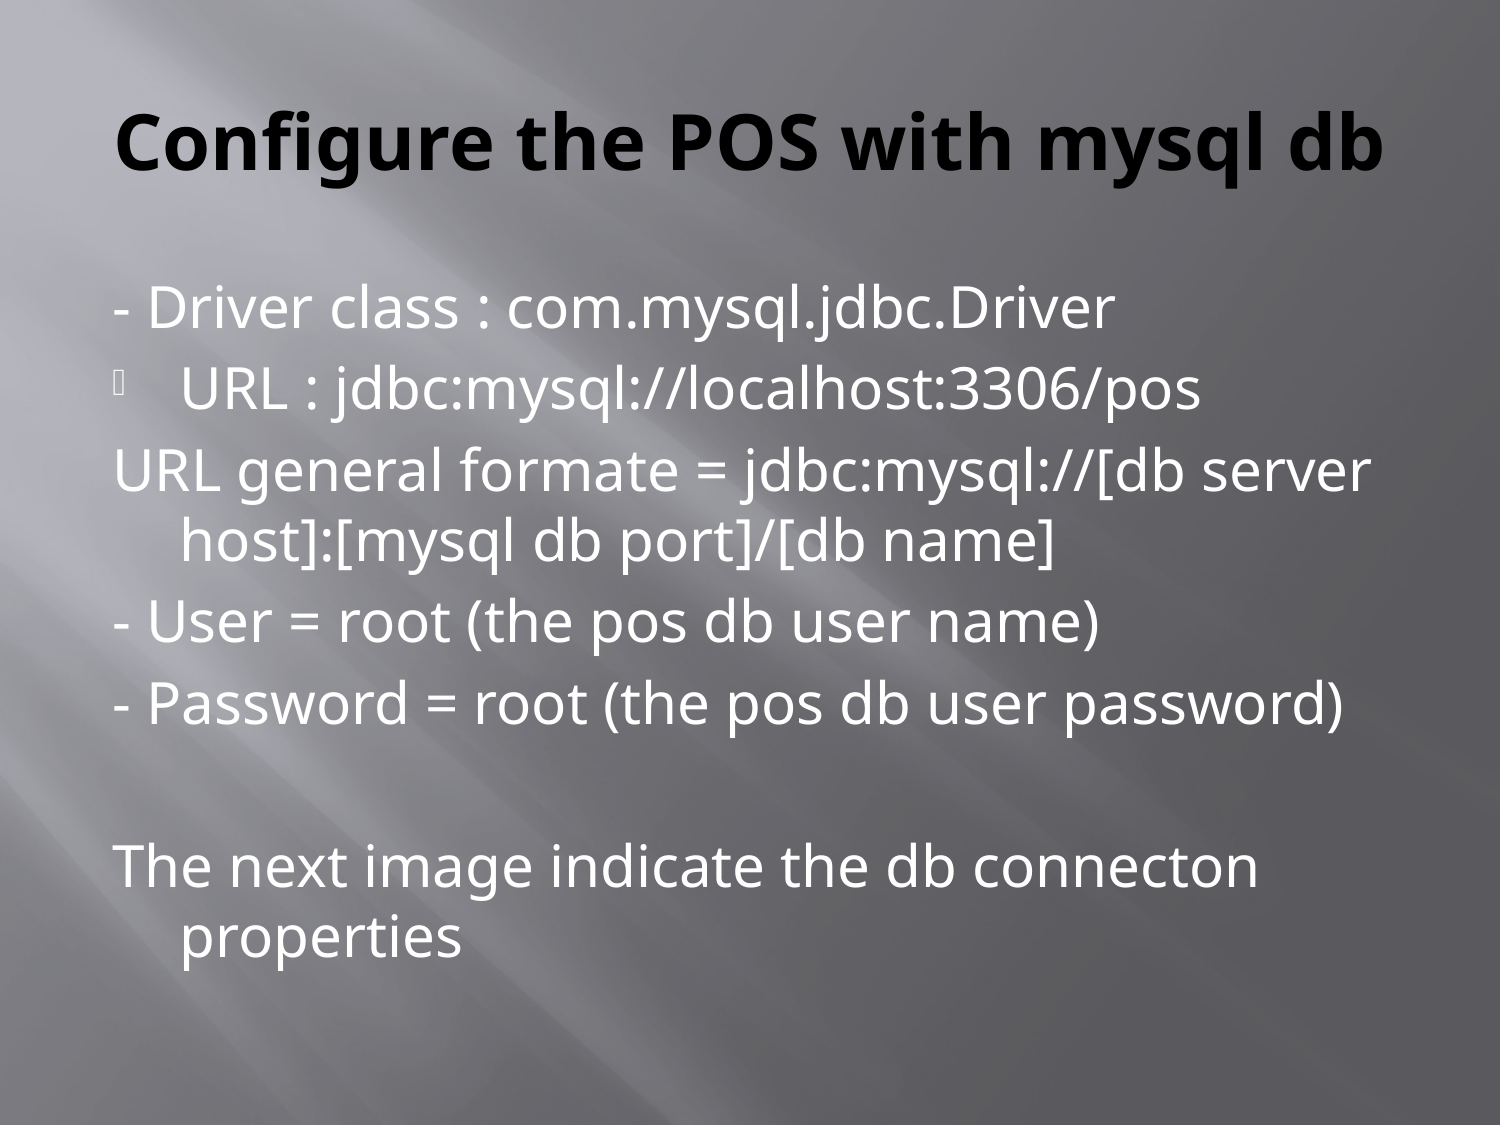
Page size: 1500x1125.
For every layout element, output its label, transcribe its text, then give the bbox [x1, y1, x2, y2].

title Configure the POS with mysql db [75, 45, 1425, 233]
list - Driver class : com.mysql.jdbc.Driver URL : jdbc:mysql://localhost:3306/pos URL general formate = jdbc:mysql://[db server host]:[mysql db port]/[db name] - User = root (the pos db user name) - Password = root (the pos db user password) The next image indicate the db connecton properties [75, 262, 1425, 1035]
